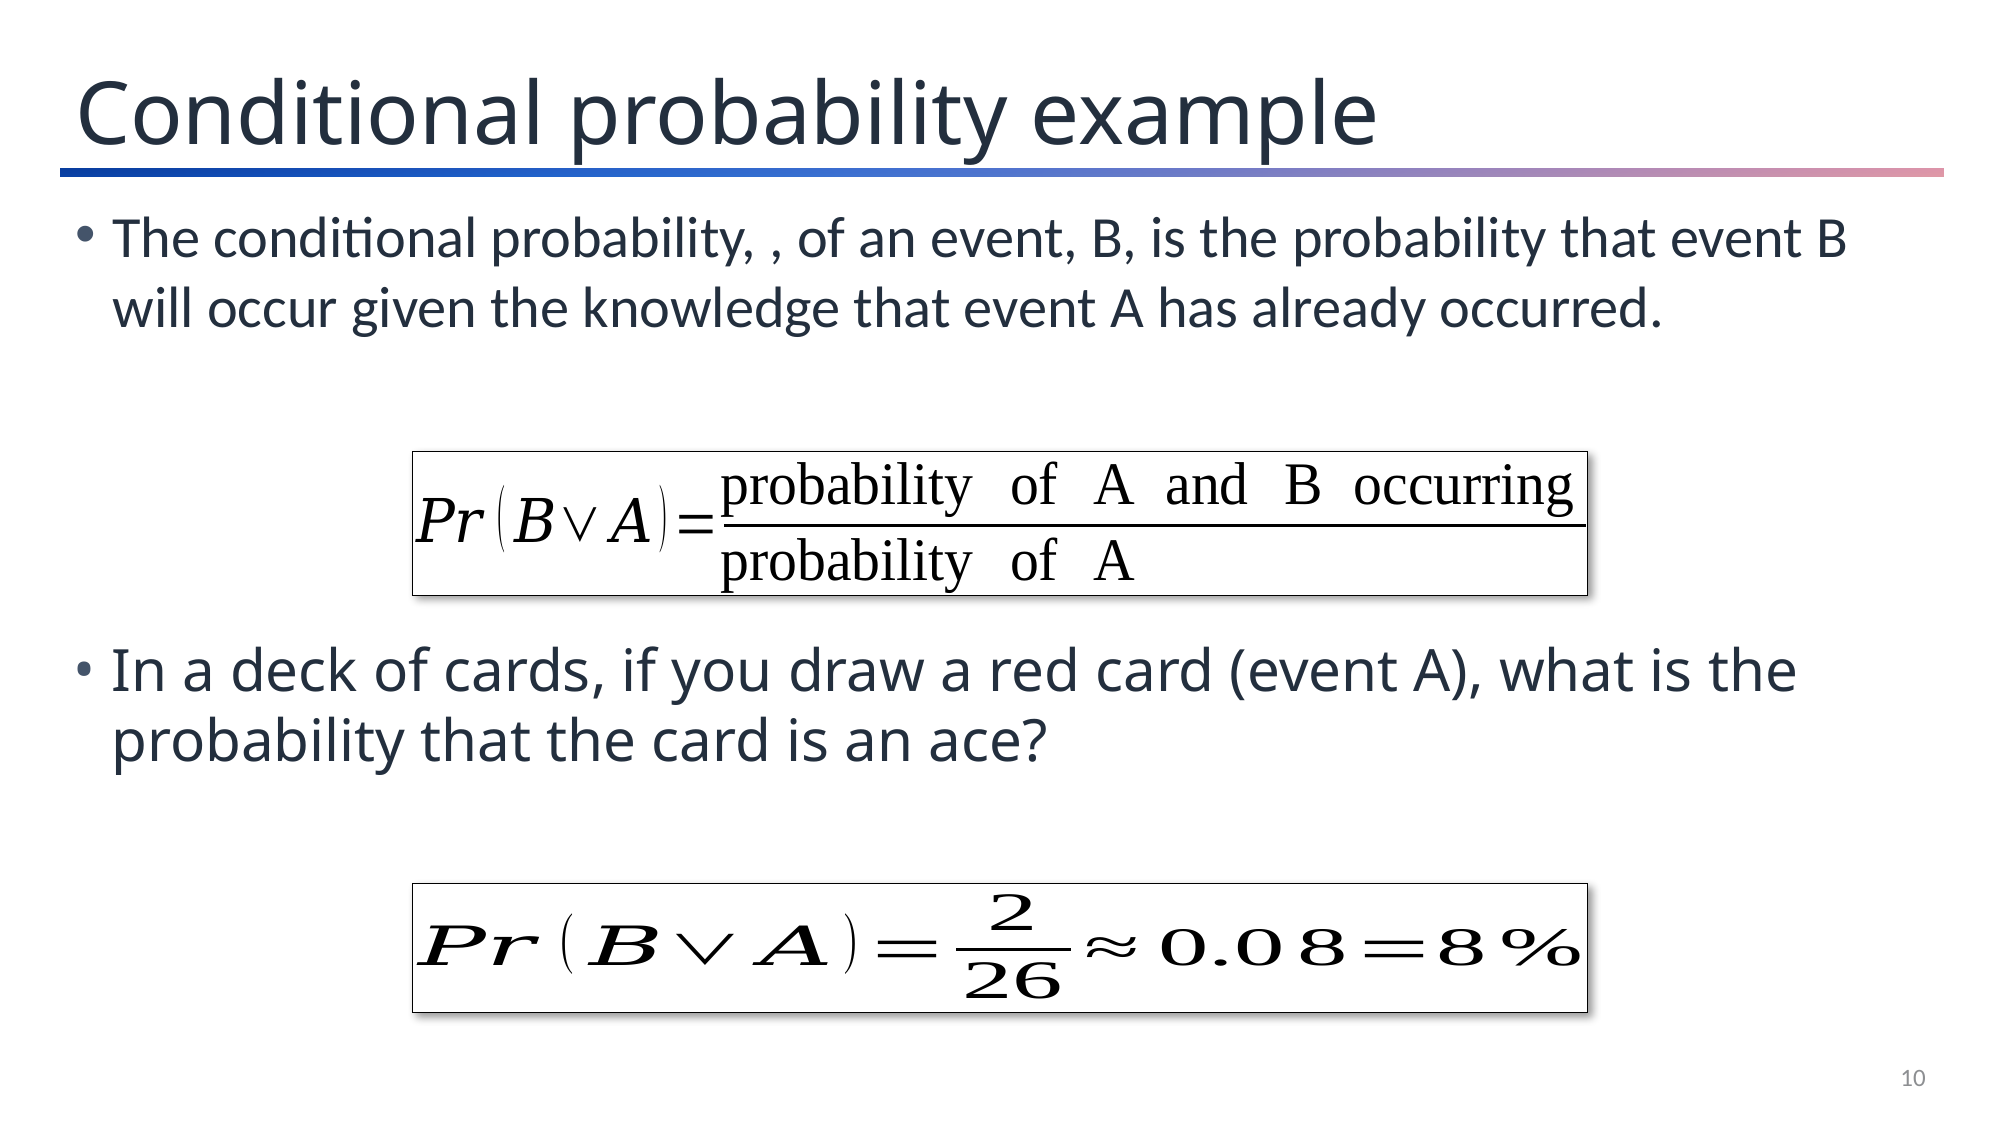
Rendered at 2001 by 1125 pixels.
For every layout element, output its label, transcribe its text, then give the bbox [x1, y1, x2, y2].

title Conditional probability example [60, 49, 1941, 170]
text_box In a deck of cards, if you draw a red card (event A), what is the probability that the card is an ace? [58, 625, 1940, 813]
picture [60, 168, 1944, 177]
slide_number 10 [1861, 1057, 1941, 1095]
